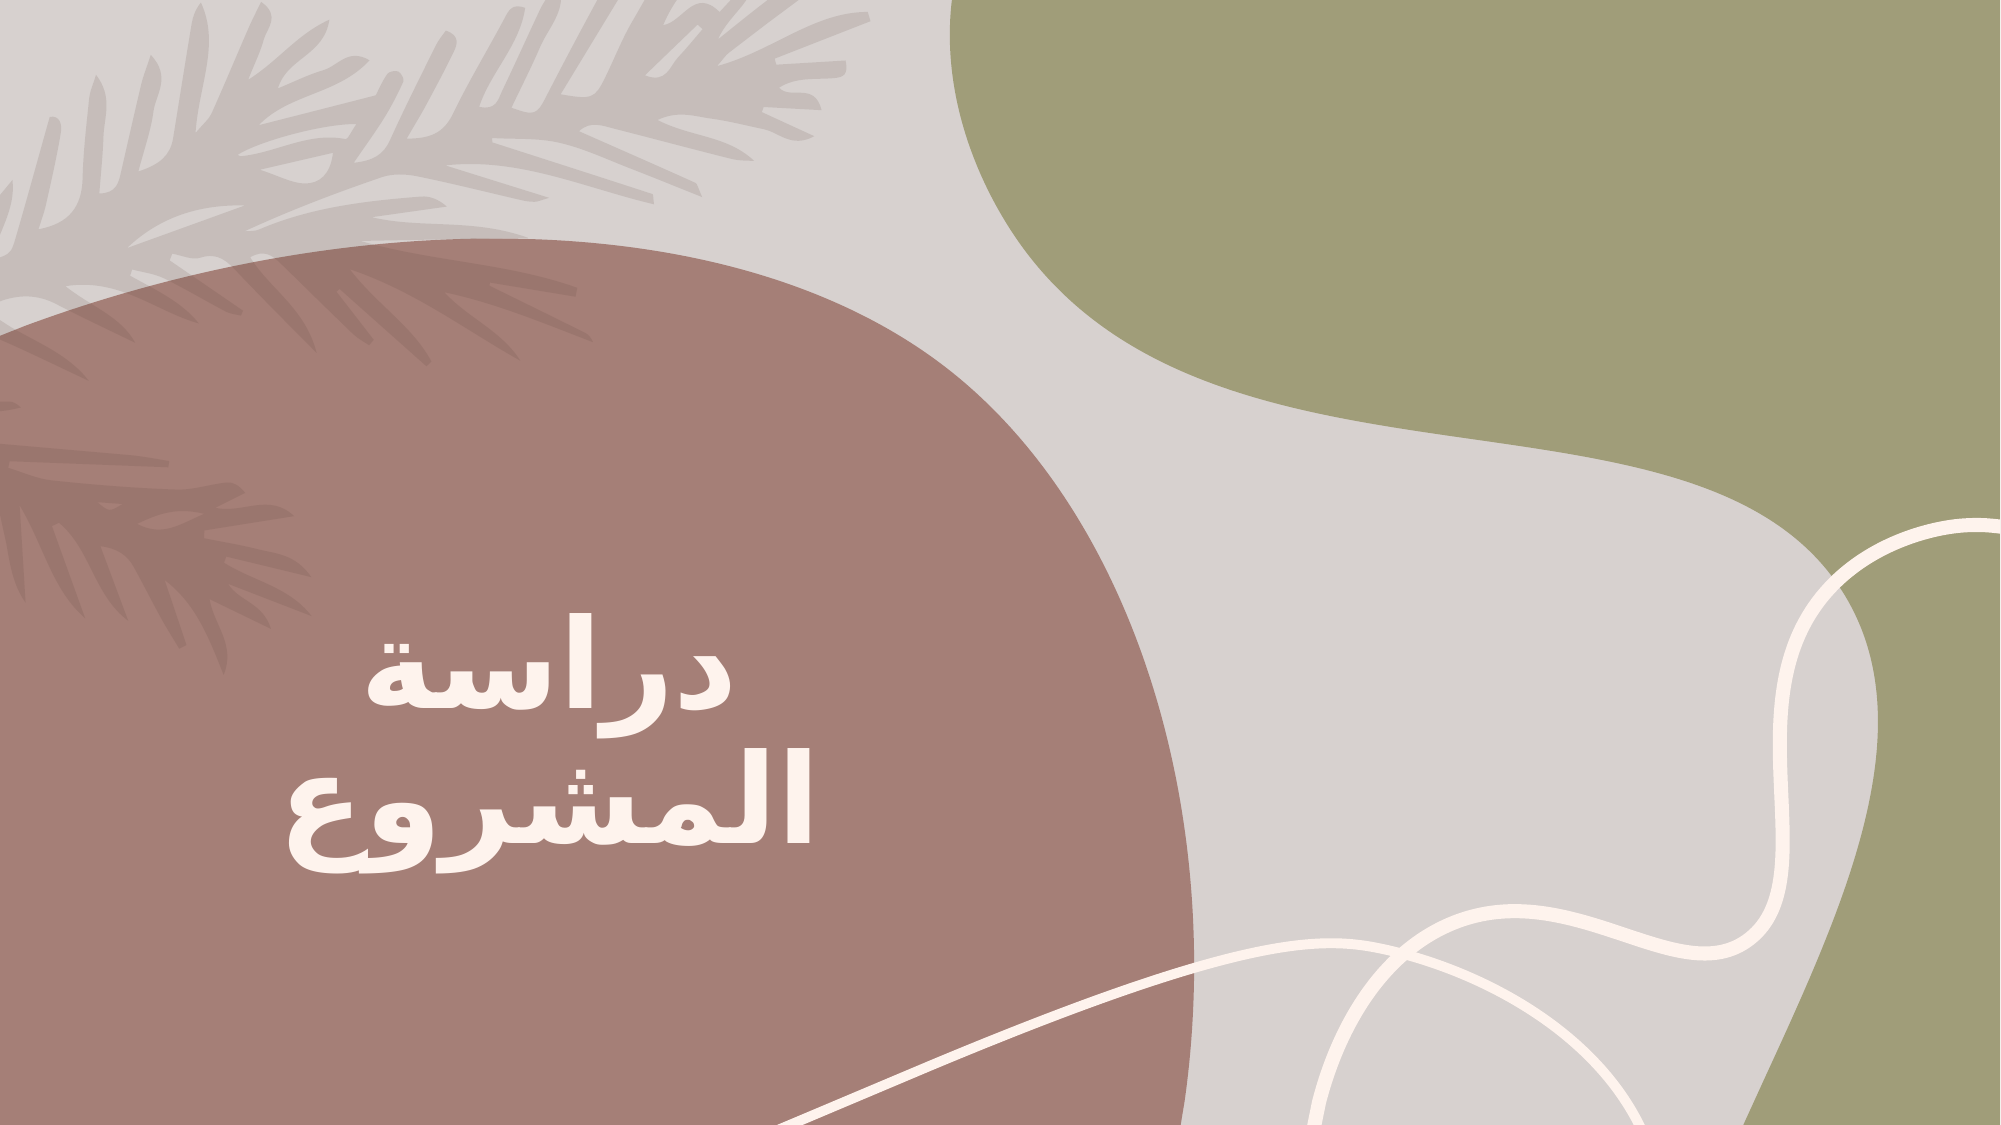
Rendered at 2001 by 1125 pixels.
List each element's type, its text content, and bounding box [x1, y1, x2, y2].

title دراسة المشروع [152, 685, 947, 878]
